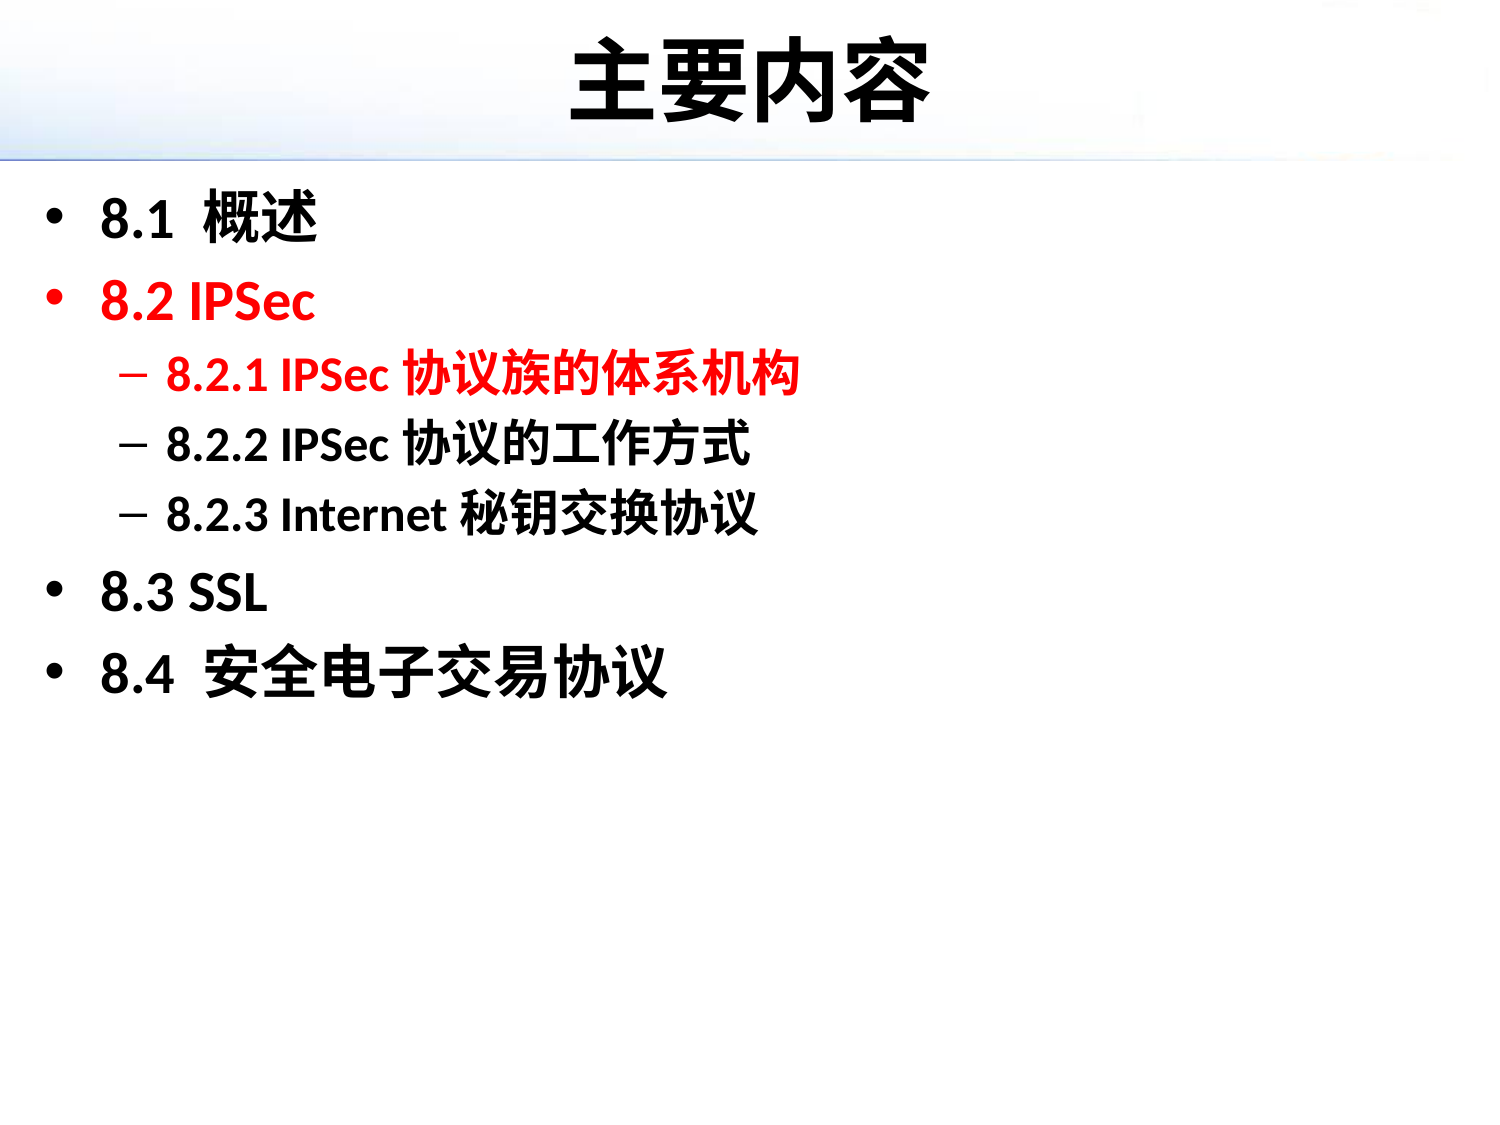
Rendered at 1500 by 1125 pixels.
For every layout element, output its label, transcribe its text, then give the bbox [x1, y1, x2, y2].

list 8.1 概述 8.2 IPSec 8.2.1 IPSec协议族的体系机构 8.2.2 IPSec协议的工作方式 8.2.3 Internet秘钥交换协议 8.3 SSL 8.4 安全电子交易协议 [29, 172, 1471, 1022]
title 主要内容 [29, 7, 1471, 149]
picture [0, 0, 1500, 161]
